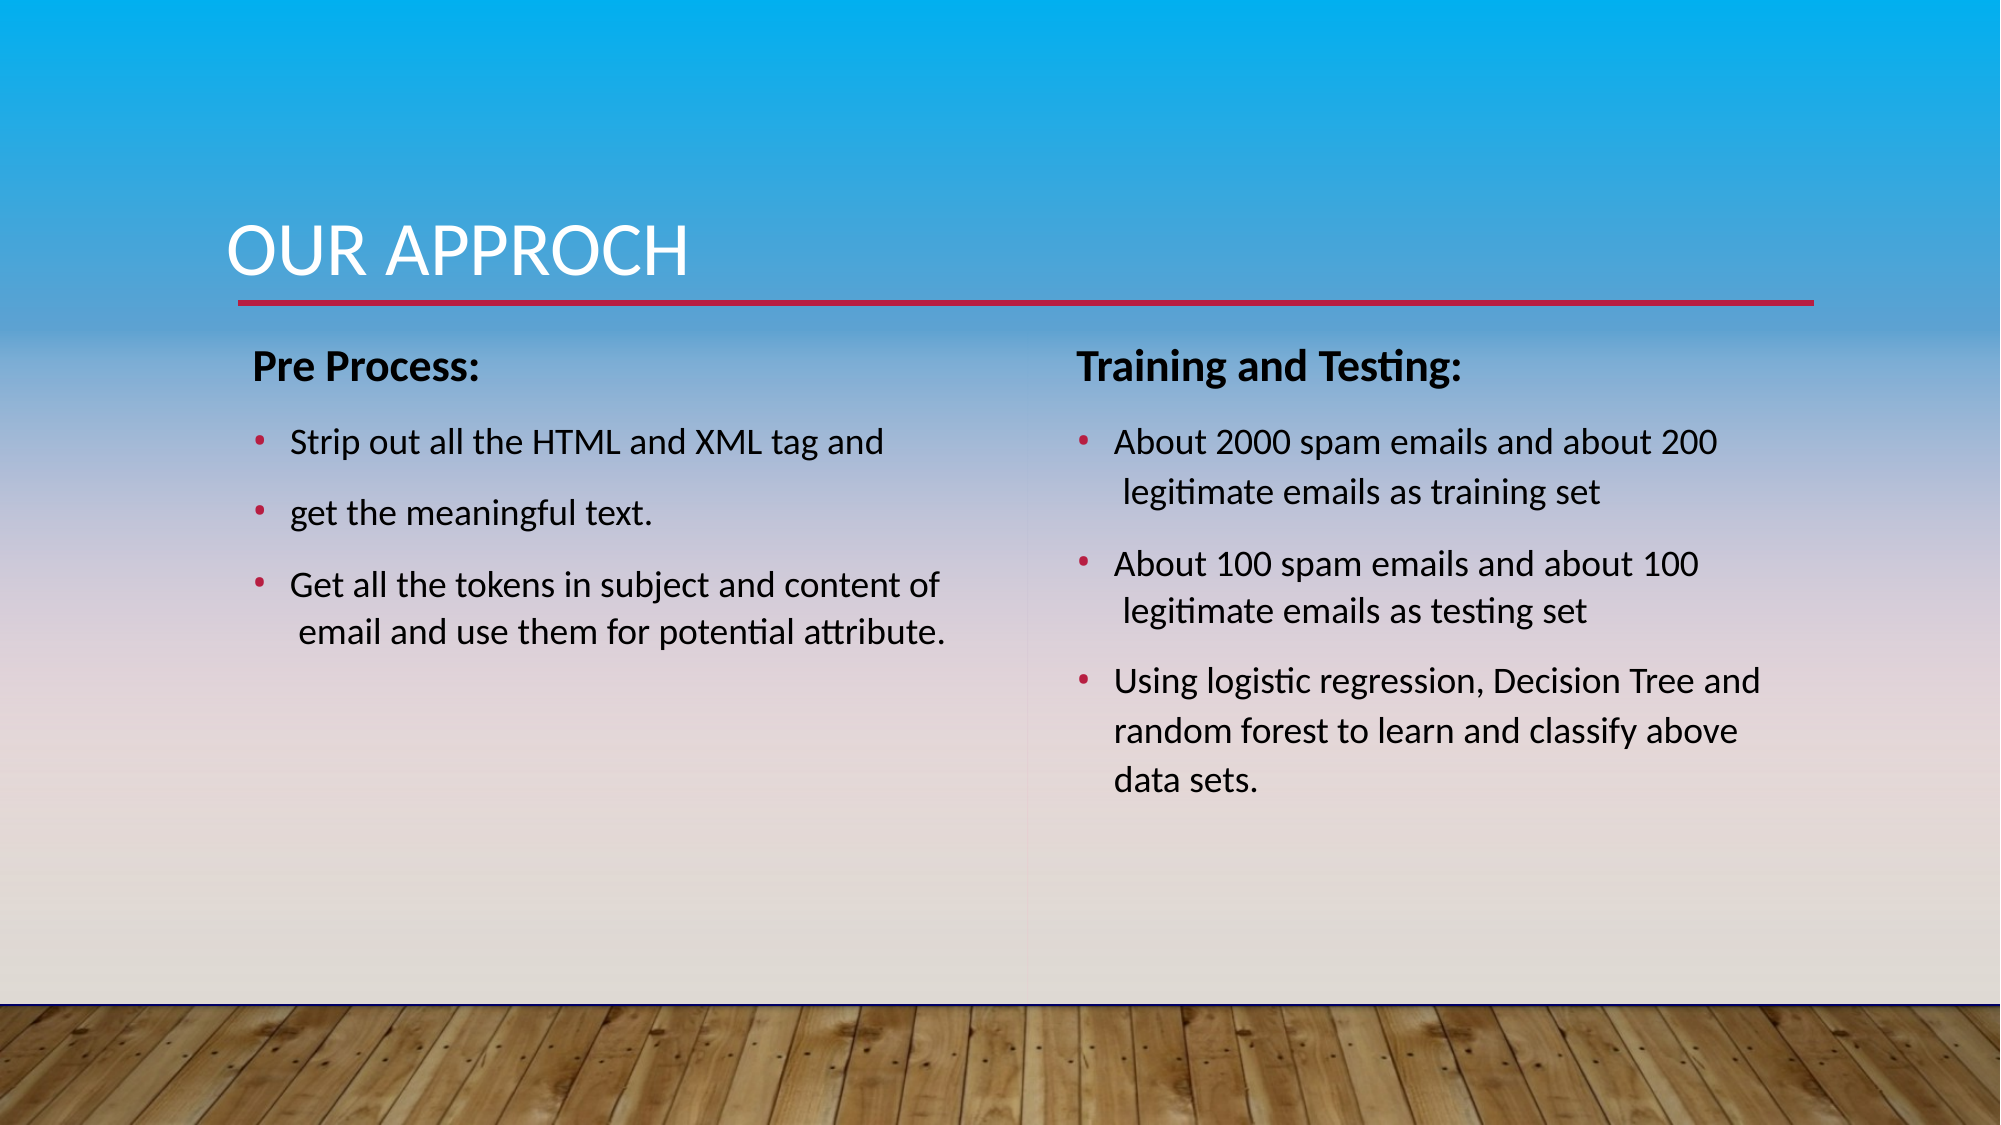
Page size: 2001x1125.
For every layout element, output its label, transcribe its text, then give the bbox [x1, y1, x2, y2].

picture [0, 65, 2000, 1004]
text_box Pre Process: Strip out all the HTML and XML tag and get the meaningful text. Get all the tokens in subject and content of email and use them for potential attribute. [250, 304, 948, 653]
title OUR APPROCH [224, 196, 695, 387]
text_box Training and Testing: About 2000 spam emails and about 200 legitimate emails as training set About 100 spam emails and about 100 legitimate emails as testing set Using logistic regression, Decision Tree and random forest to learn and classify above data sets. [1074, 304, 1771, 801]
picture [0, 1006, 2000, 1125]
